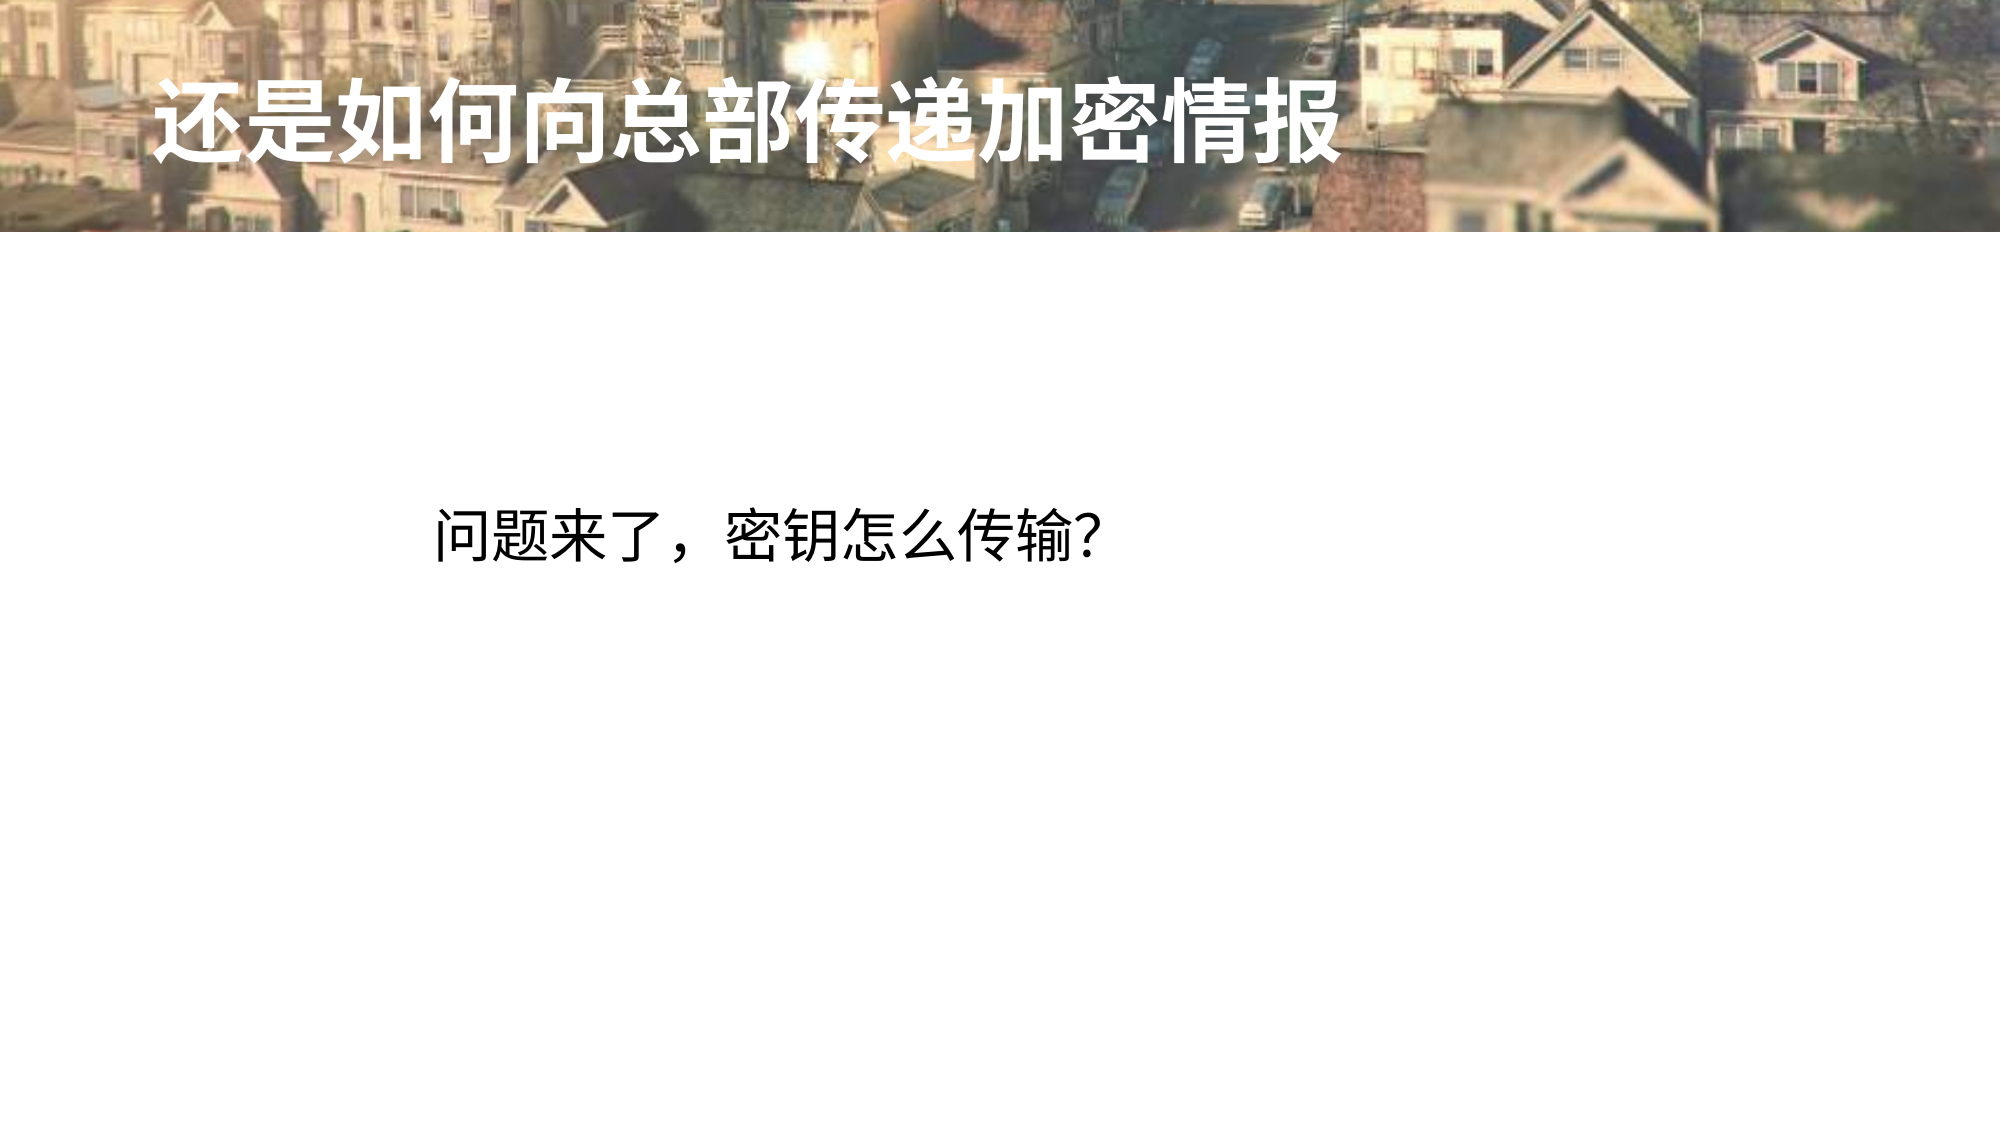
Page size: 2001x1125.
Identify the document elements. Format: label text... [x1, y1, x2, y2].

picture [0, 0, 2000, 232]
text_box 问题来了，密钥怎么传输？ [418, 499, 1449, 650]
title 还是如何向总部传递加密情报 [137, 59, 1863, 192]
